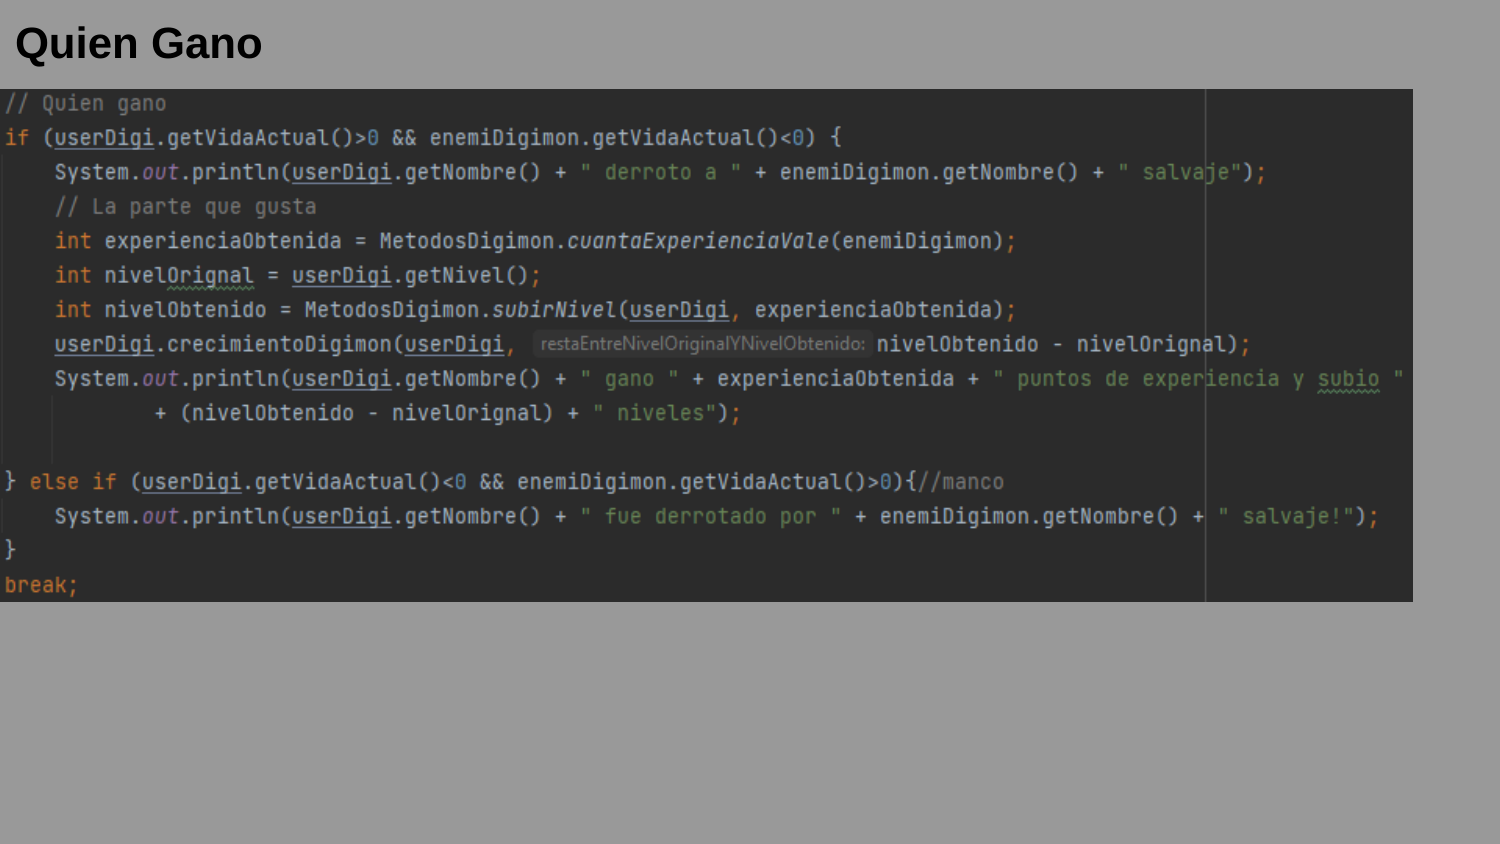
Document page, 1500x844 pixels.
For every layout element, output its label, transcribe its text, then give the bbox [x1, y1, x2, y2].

text_box Quien Gano [0, 0, 1345, 83]
picture [0, 89, 1413, 602]
